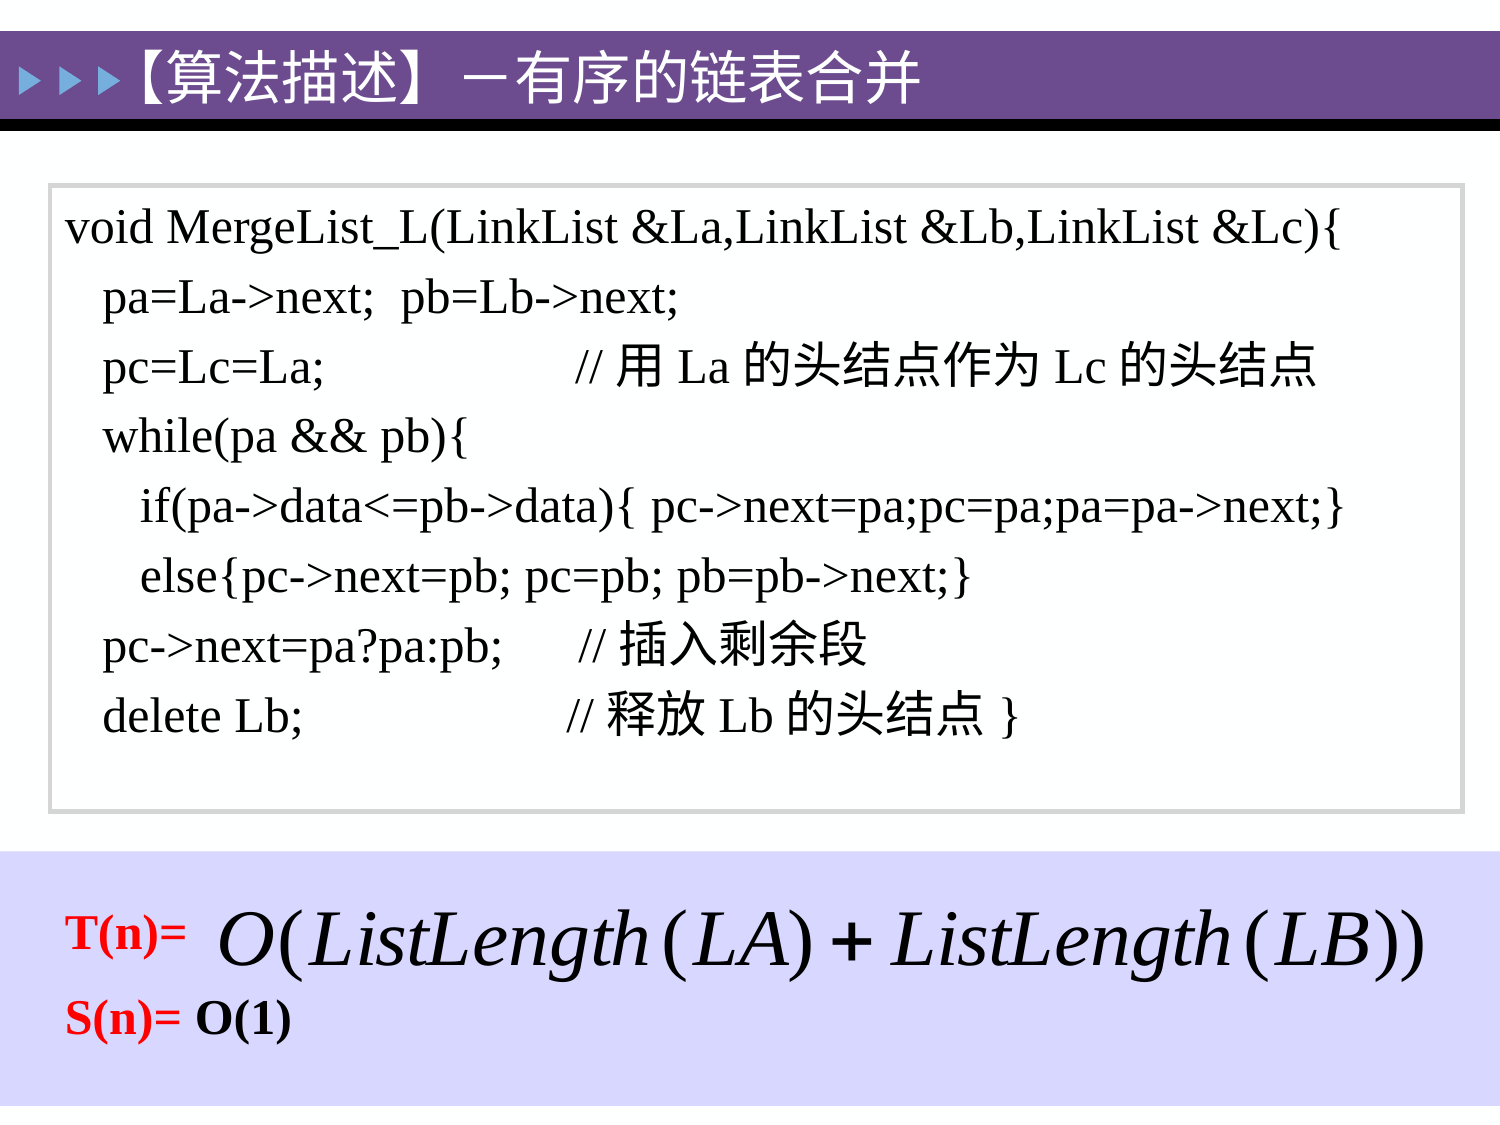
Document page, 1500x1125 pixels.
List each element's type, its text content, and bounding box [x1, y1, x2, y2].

text_box [0, 851, 1500, 1106]
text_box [49, 891, 1439, 1059]
text_box void MergeList_L(LinkList &La,LinkList &Lb,LinkList &Lc){ pa=La->next; pb=Lb->next; pc=Lc=La; //用La的头结点作为Lc的头结点 while(pa && pb){ if(pa->data<=pb->data){ pc->next=pa;pc=pa;pa=pa->next;} else{pc->next=pb; pc=pb; pb=pb->next;} pc->next=pa?pa:pb; //插入剩余段 delete Lb; //释放Lb的头结点} [49, 185, 1463, 812]
text_box 【算法描述】－有序的链表合并 [92, 26, 1421, 126]
